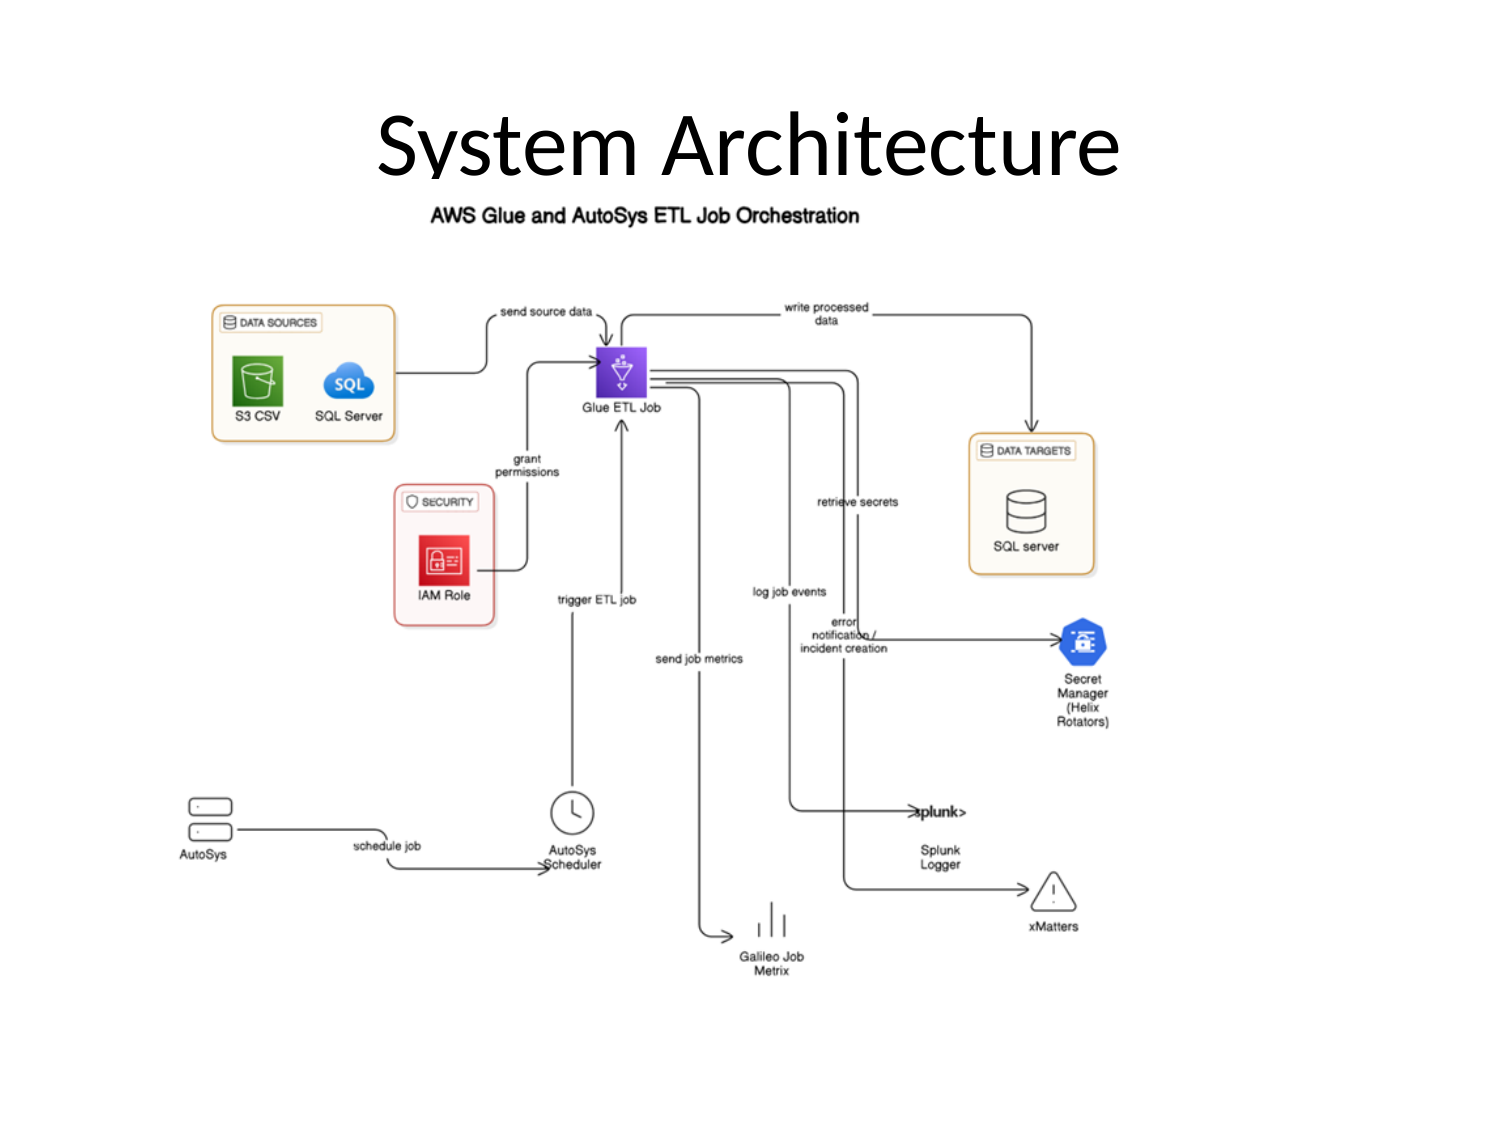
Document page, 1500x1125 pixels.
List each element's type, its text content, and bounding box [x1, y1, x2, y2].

picture [149, 179, 1140, 1006]
title System Architecture [75, 45, 1425, 233]
